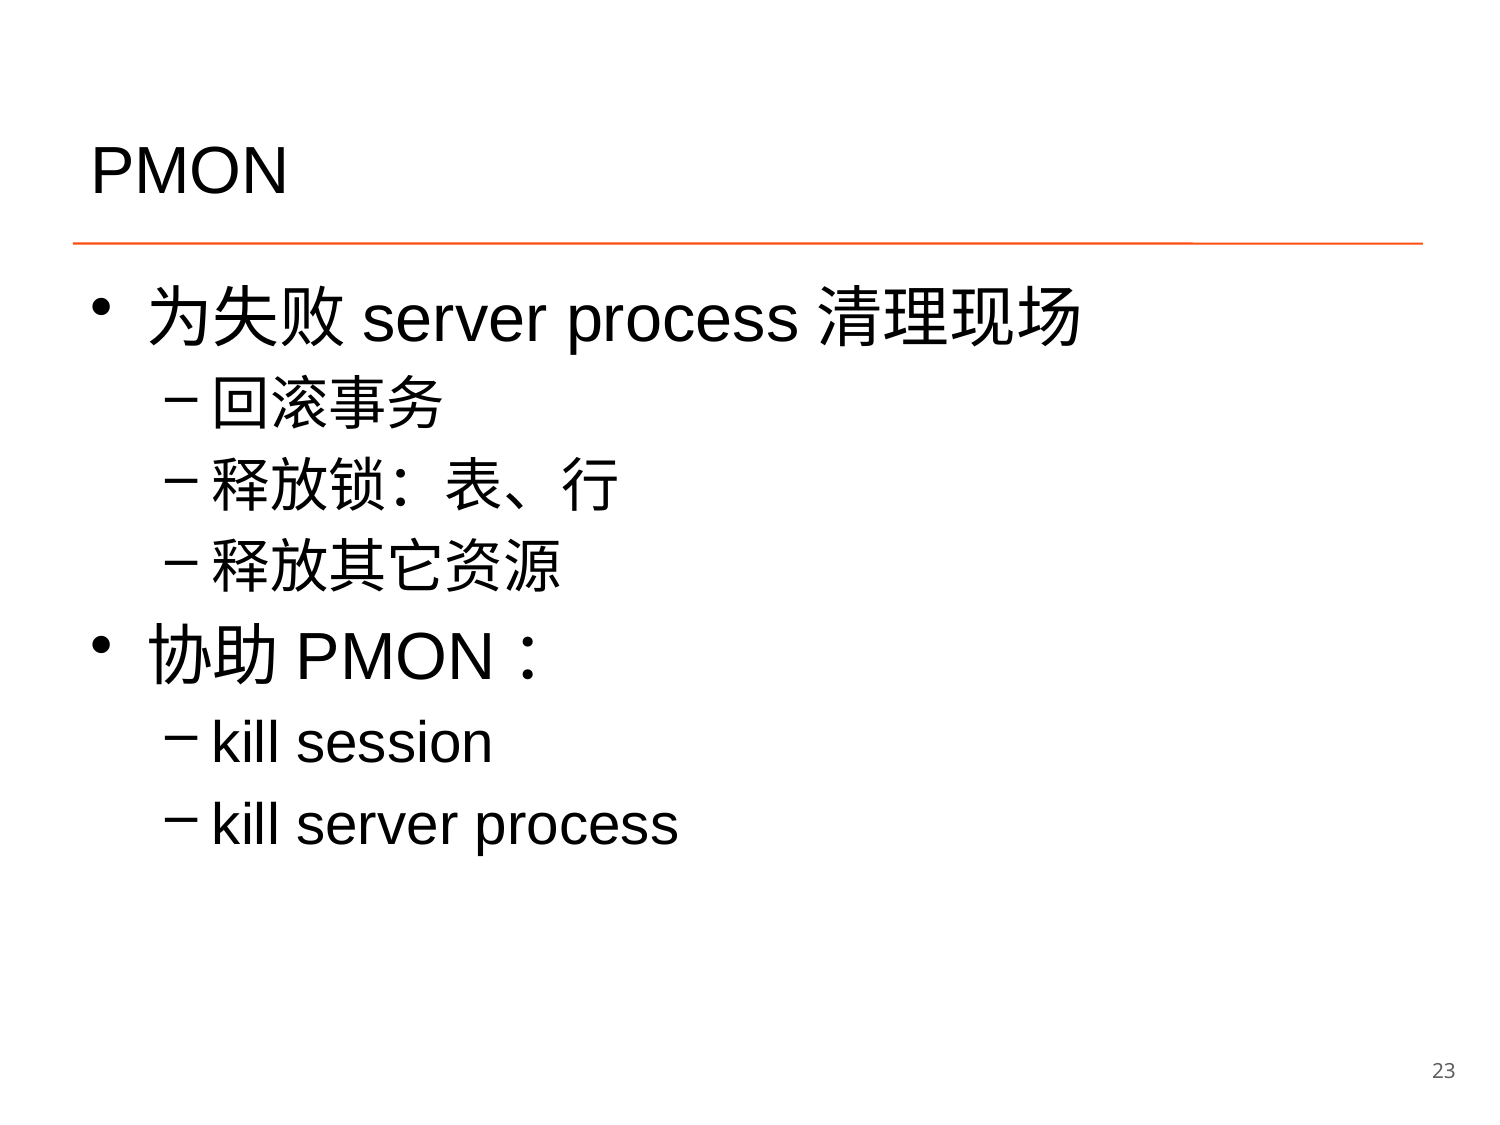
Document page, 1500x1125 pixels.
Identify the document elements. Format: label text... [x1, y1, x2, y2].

list 为失败server process清理现场 回滚事务 释放锁：表、行 释放其它资源 协助PMON： kill session kill server process [74, 266, 1426, 1024]
slide_number 23 [1120, 1049, 1471, 1095]
title PMON [74, 125, 1426, 209]
